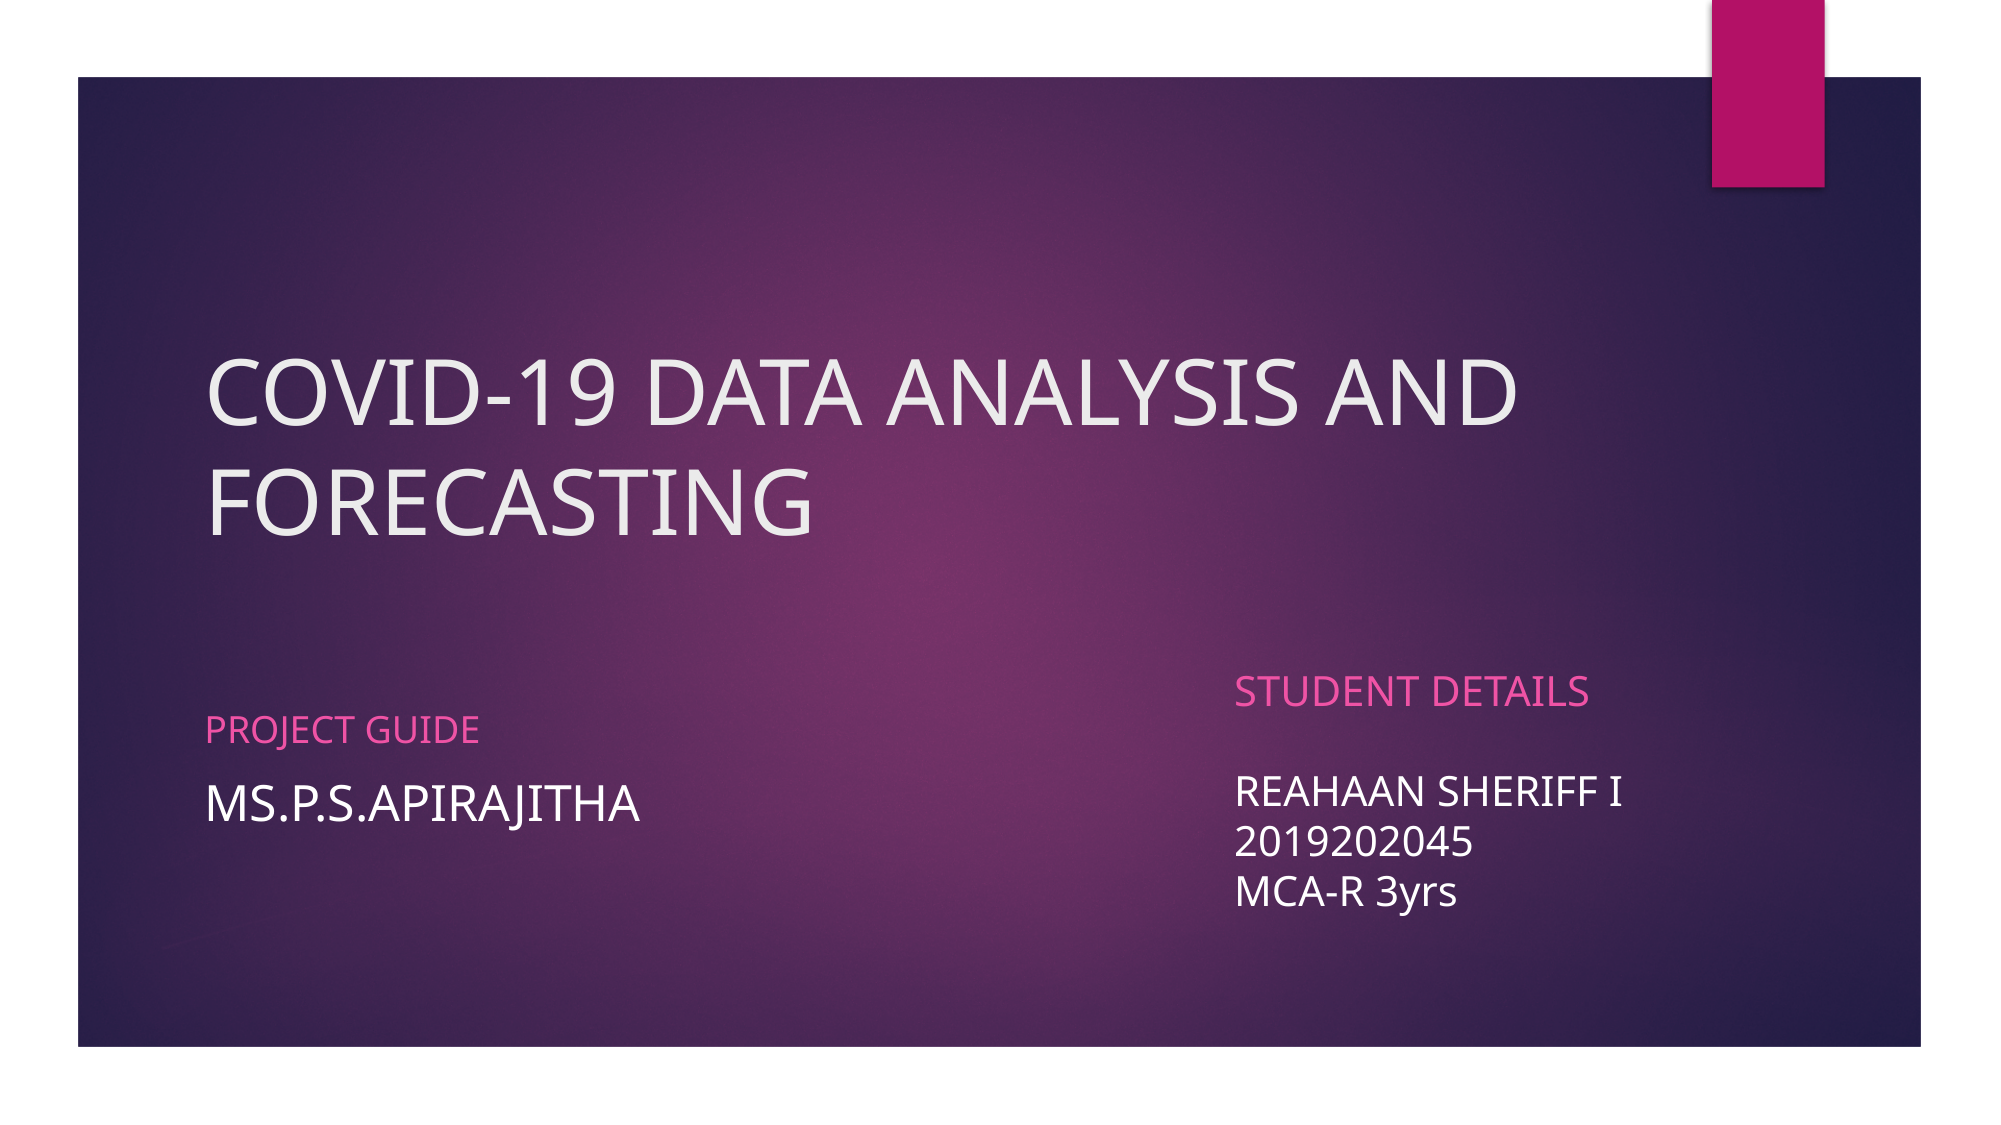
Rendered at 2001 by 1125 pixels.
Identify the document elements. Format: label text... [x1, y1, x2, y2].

text_box STUDENT DETAILS REAHAAN SHERIFF I 2019202045 MCA-R 3yrs [1219, 657, 1783, 923]
subtitle Project guide Ms.P.S.Apirajitha [189, 698, 881, 925]
title COVID-19 DATA ANALYSIS AND FORECASTING [189, 280, 1809, 562]
